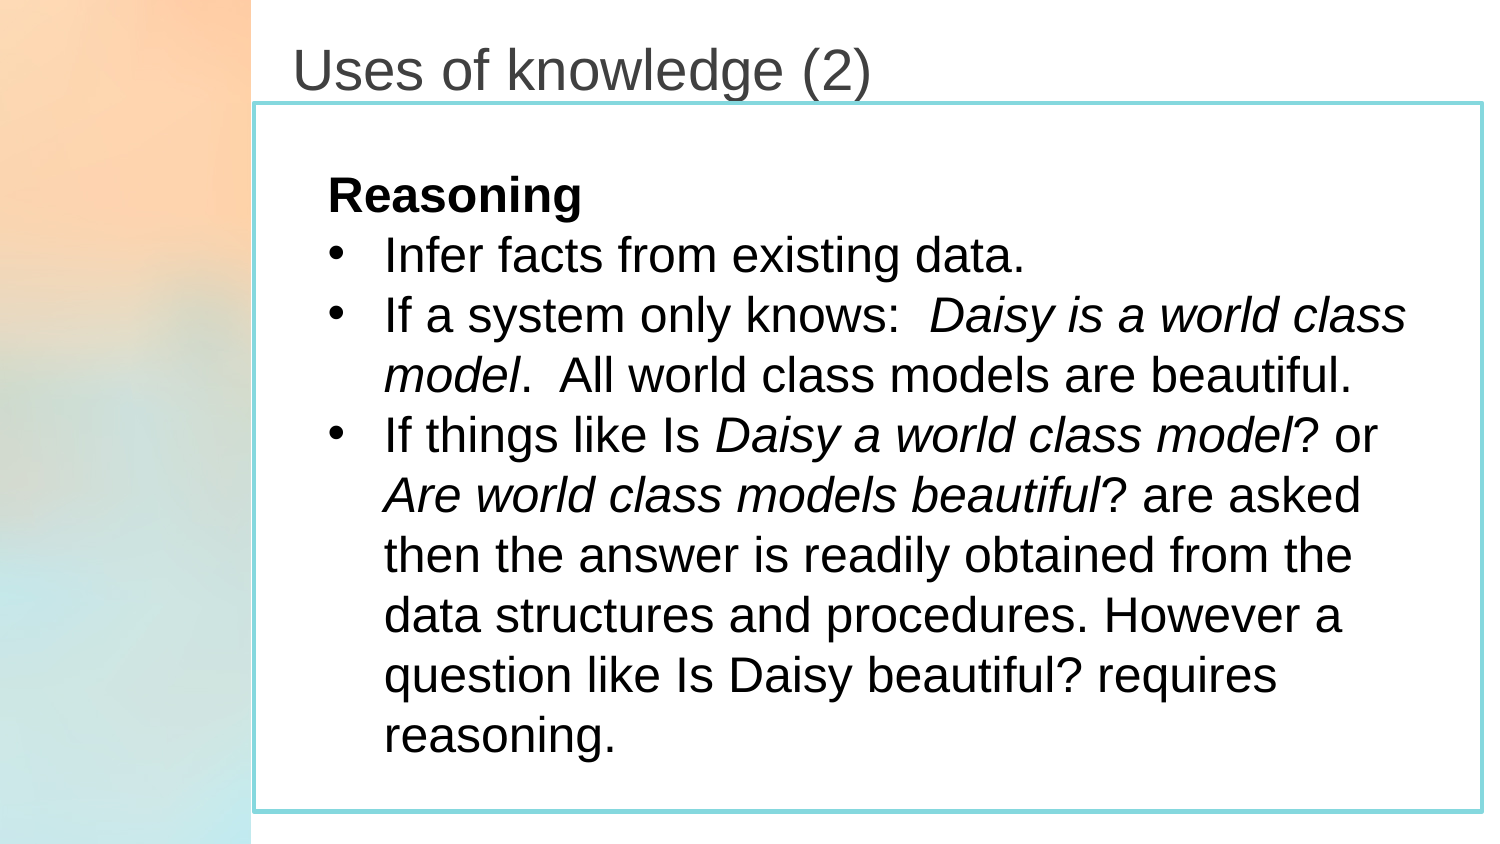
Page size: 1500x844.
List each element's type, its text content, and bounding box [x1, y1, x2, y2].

picture [0, 0, 1500, 844]
text_box [252, 101, 1484, 814]
text_box Reasoning Infer facts from existing data. If a system only knows: Daisy is a world class model. All world class models are beautiful. If things like Is Daisy a world class model? or Are world class models beautiful? are asked then the answer is readily obtained from the data structures and procedures. However a question like Is Daisy beautiful? requires reasoning. [312, 155, 1459, 770]
list Uses of knowledge (2) [277, 20, 1500, 115]
